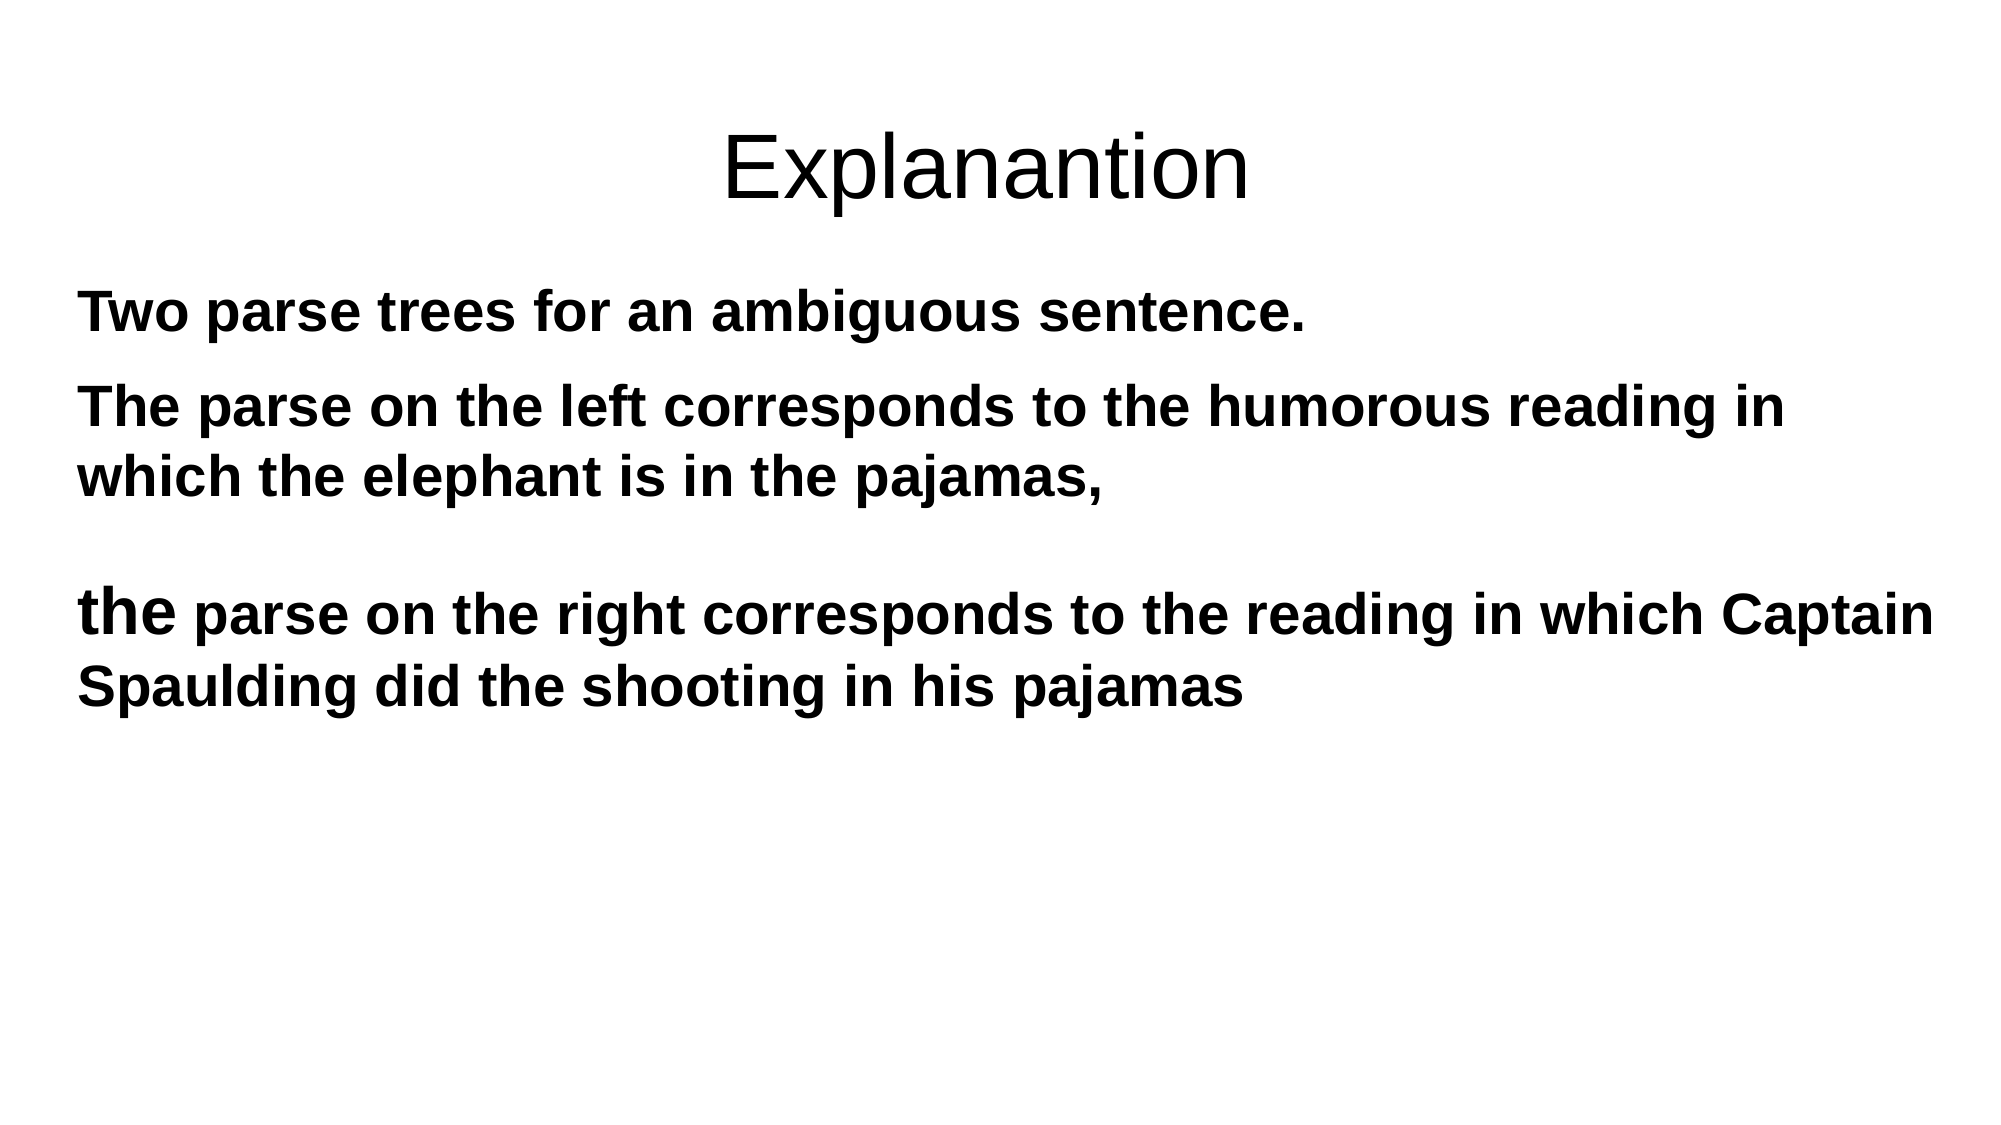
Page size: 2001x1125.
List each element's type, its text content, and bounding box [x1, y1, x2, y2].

text_box Two parse trees for an ambiguous sentence. The parse on the left corresponds to the humorous reading in which the elephant is in the pajamas, the parse on the right corresponds to the reading in which Captain Spaulding did the shooting in his pajamas [63, 265, 1979, 876]
title Explanantion [137, 59, 1863, 265]
